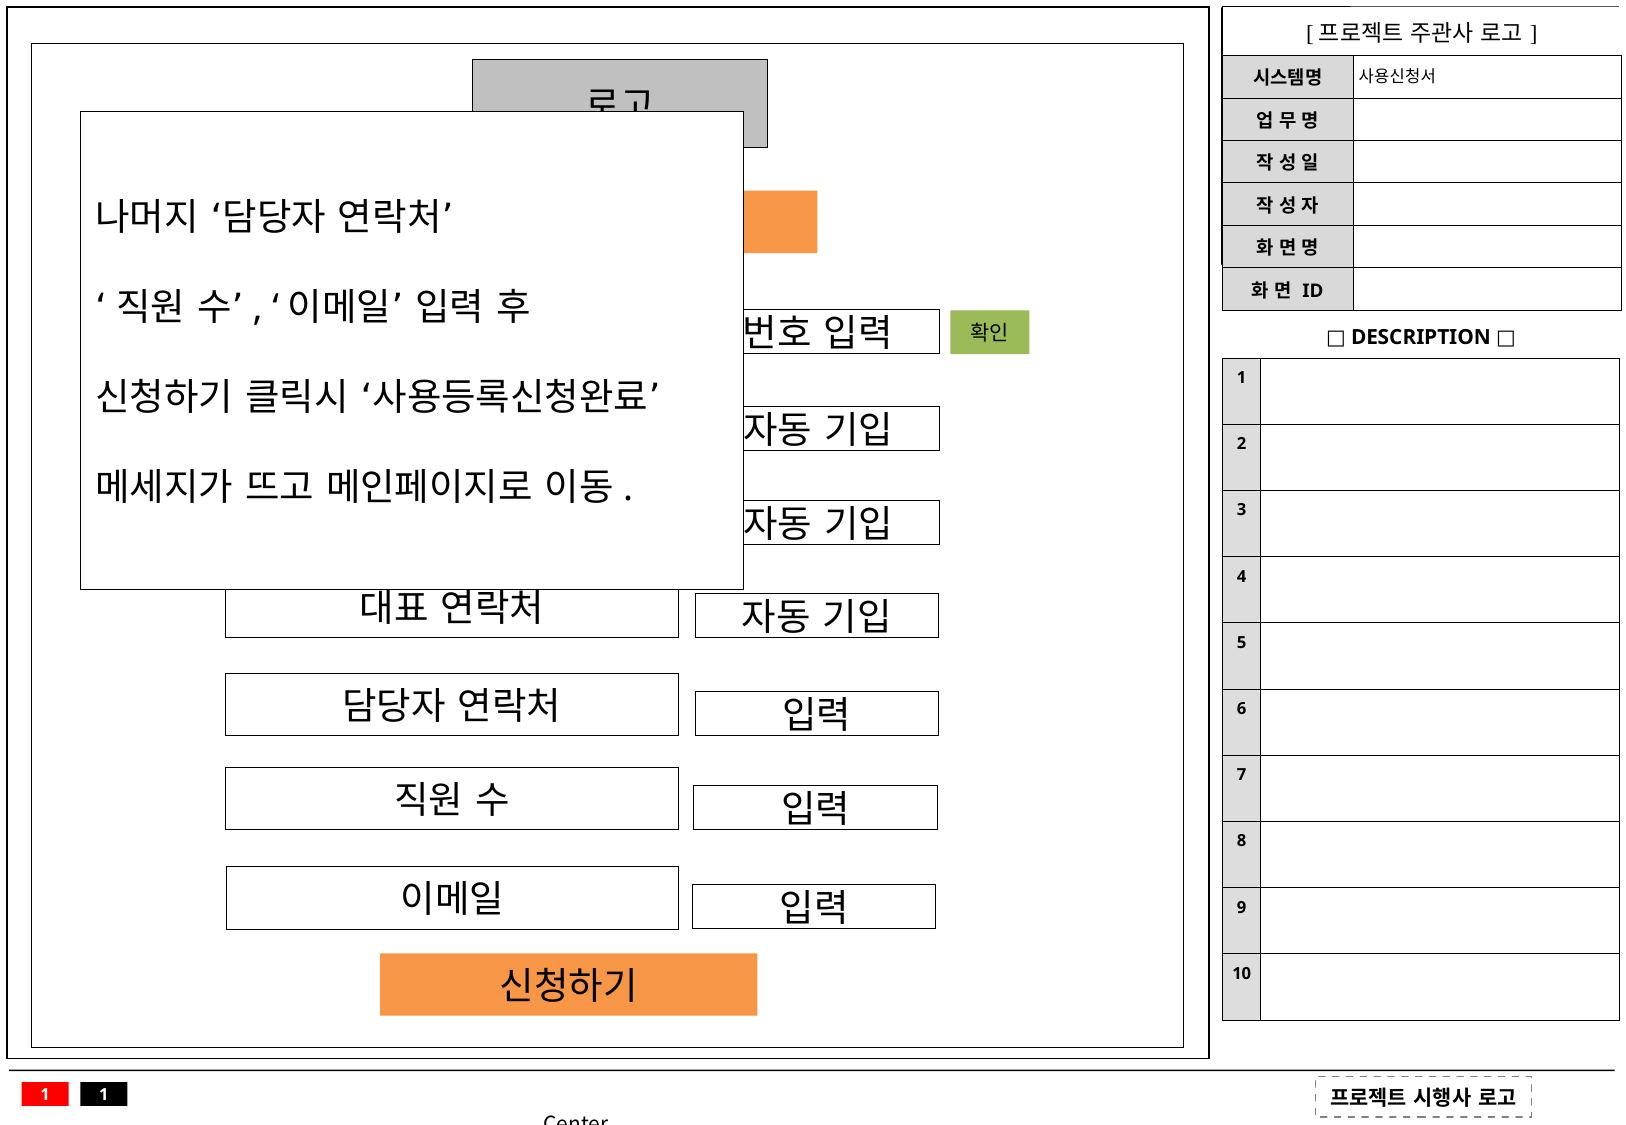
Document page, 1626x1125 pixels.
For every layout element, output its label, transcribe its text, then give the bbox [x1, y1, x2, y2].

table_cell [1261, 690, 1619, 755]
text_box 나머지 ‘담당자 연락처’ ‘직원 수’, ‘이메일’ 입력 후 신청하기 클릭시 ‘사용등록신청완료’ 메세지가 뜨고 메인페이지로 이동. [80, 111, 744, 590]
table_header □ DESCRIPTION □ [1223, 314, 1619, 358]
text_box 대표 연락처 [225, 590, 679, 638]
table_cell 4 [1223, 557, 1260, 622]
text_box 이메일 [226, 866, 679, 930]
table_cell [1261, 557, 1619, 622]
table_cell [1354, 268, 1621, 310]
table_cell 10 [1223, 954, 1260, 1020]
text_box 1 [21, 1082, 69, 1106]
table_cell 2 [1223, 425, 1260, 490]
text_box 담당자 연락처 [225, 673, 679, 736]
text_box 로고 [472, 59, 768, 148]
text_box 자동 기입 [744, 406, 940, 451]
text_box 확인 [948, 308, 1031, 356]
table_cell 9 [1223, 888, 1260, 953]
table_cell 8 [1223, 822, 1260, 887]
text_box 1 [80, 1082, 128, 1106]
text_box 자동 기입 [695, 593, 939, 638]
text_box 입력 [693, 785, 938, 830]
table_cell 작 성 자 [1223, 183, 1353, 225]
text_box 입력 [695, 691, 939, 736]
text_box 직원 수 [225, 767, 679, 830]
table_cell 화 면 명 [1223, 226, 1353, 267]
text_box 입력 [692, 884, 936, 929]
table_cell [1354, 141, 1621, 182]
text_box [31, 43, 1184, 1048]
table_cell 7 [1223, 756, 1260, 821]
table_cell [1354, 226, 1621, 267]
table_cell [1261, 822, 1619, 887]
table_cell 작 성 일 [1223, 141, 1353, 182]
table_cell [1261, 623, 1619, 689]
table_cell 6 [1223, 690, 1260, 755]
table_cell [1261, 425, 1619, 490]
text_box 번호 입력 [744, 309, 940, 354]
text_box 사용 등록 신청 [744, 189, 819, 255]
text_box 자동 기입 [744, 500, 940, 545]
table_cell 사용신청서 [1354, 56, 1621, 98]
table_cell [1261, 491, 1619, 556]
table_cell [1261, 888, 1619, 953]
table_cell 시스템명 [1223, 56, 1353, 98]
table_cell [1354, 183, 1621, 225]
table_cell 업 무 명 [1223, 99, 1353, 140]
table_cell [1261, 756, 1619, 821]
table_cell [1261, 359, 1619, 424]
text_box [9, 18, 1192, 94]
table_cell 1 [1223, 359, 1260, 424]
text_box 신청하기 [378, 951, 760, 1018]
table_header [프로젝트 주관사 로고] [1223, 7, 1621, 55]
table_cell 3 [1223, 491, 1260, 556]
text_box Center [529, 1103, 624, 1125]
table_cell [1261, 954, 1619, 1020]
table_cell [1354, 99, 1621, 140]
table_cell 5 [1223, 623, 1260, 689]
table_cell 화 면 ID [1223, 268, 1353, 310]
